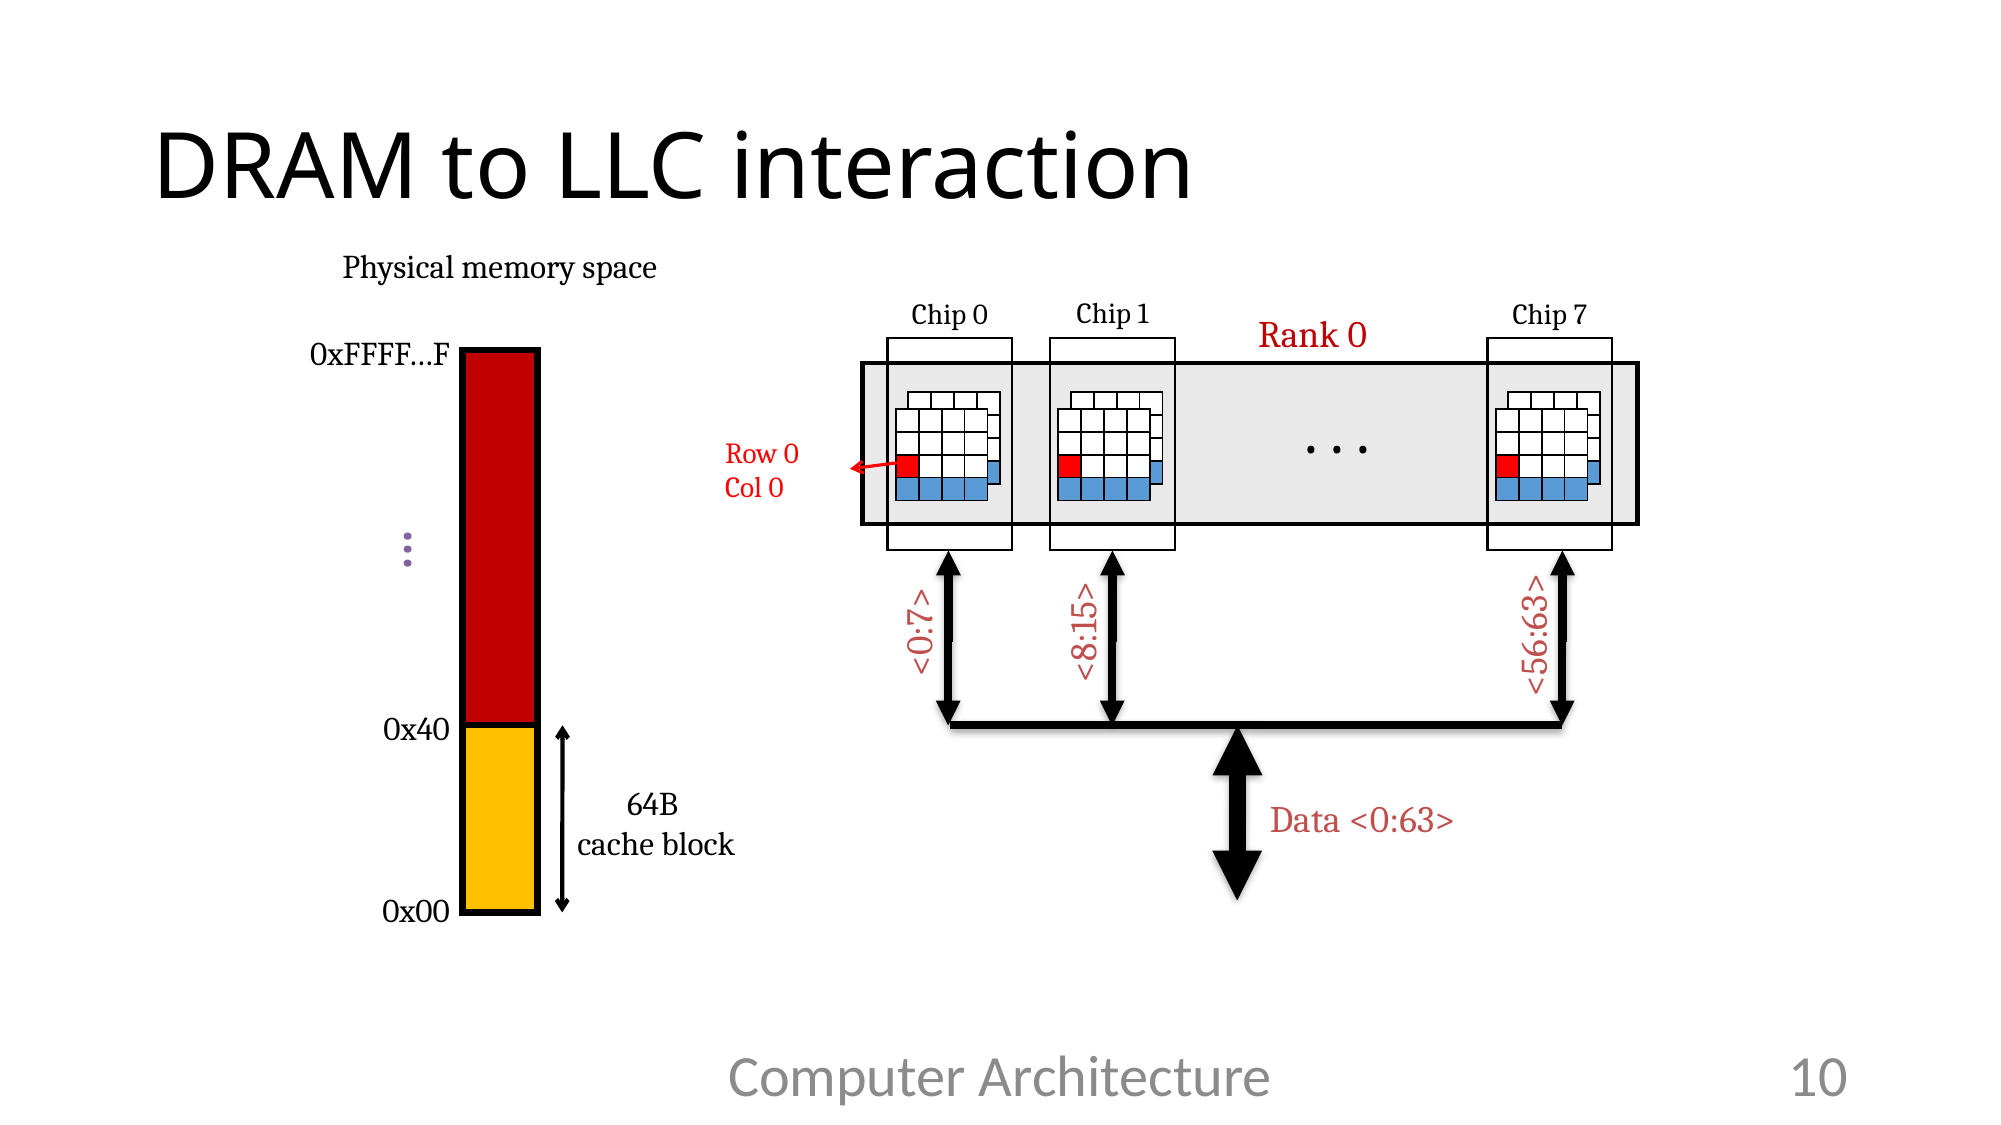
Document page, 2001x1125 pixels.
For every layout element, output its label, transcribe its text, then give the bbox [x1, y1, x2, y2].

text_box Row 0 Col 0 [725, 426, 850, 512]
text_box Chip 0 [887, 287, 1013, 338]
text_box [1013, 362, 1049, 525]
slide_number 10 [1412, 1042, 1863, 1103]
text_box Chip 1 [1050, 287, 1175, 338]
text_box [1049, 337, 1176, 551]
text_box [1176, 362, 1486, 525]
text_box ... [337, 487, 433, 613]
title DRAM to LLC interaction [137, 59, 1863, 278]
text_box [461, 349, 538, 724]
text_box [861, 470, 886, 525]
text_box [1613, 362, 1638, 525]
text_box <56:63> [1501, 545, 1562, 637]
text_box 64B cache block [562, 774, 750, 870]
text_box Data <0:63> [1237, 787, 1488, 848]
text_box <8:15> [1051, 639, 1112, 714]
text_box [1486, 337, 1613, 551]
text_box <0:7> [887, 550, 948, 637]
text_box [886, 337, 1013, 551]
text_box <56:63> [1501, 639, 1562, 720]
text_box [861, 362, 886, 462]
text_box <8:15> [1051, 550, 1112, 637]
text_box Chip 7 [1487, 287, 1613, 338]
text_box [461, 724, 538, 913]
text_box Physical memory space [324, 237, 675, 293]
text_box <0:7> [887, 639, 948, 714]
text_box 0xFFFF…F [299, 324, 450, 380]
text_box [849, 462, 900, 470]
text_box . . . [1275, 379, 1400, 474]
text_box 0x00 [299, 881, 450, 937]
text_box 0x40 [299, 699, 450, 755]
footer Computer Architecture [662, 1042, 1338, 1103]
text_box Rank 0 [1212, 302, 1413, 363]
